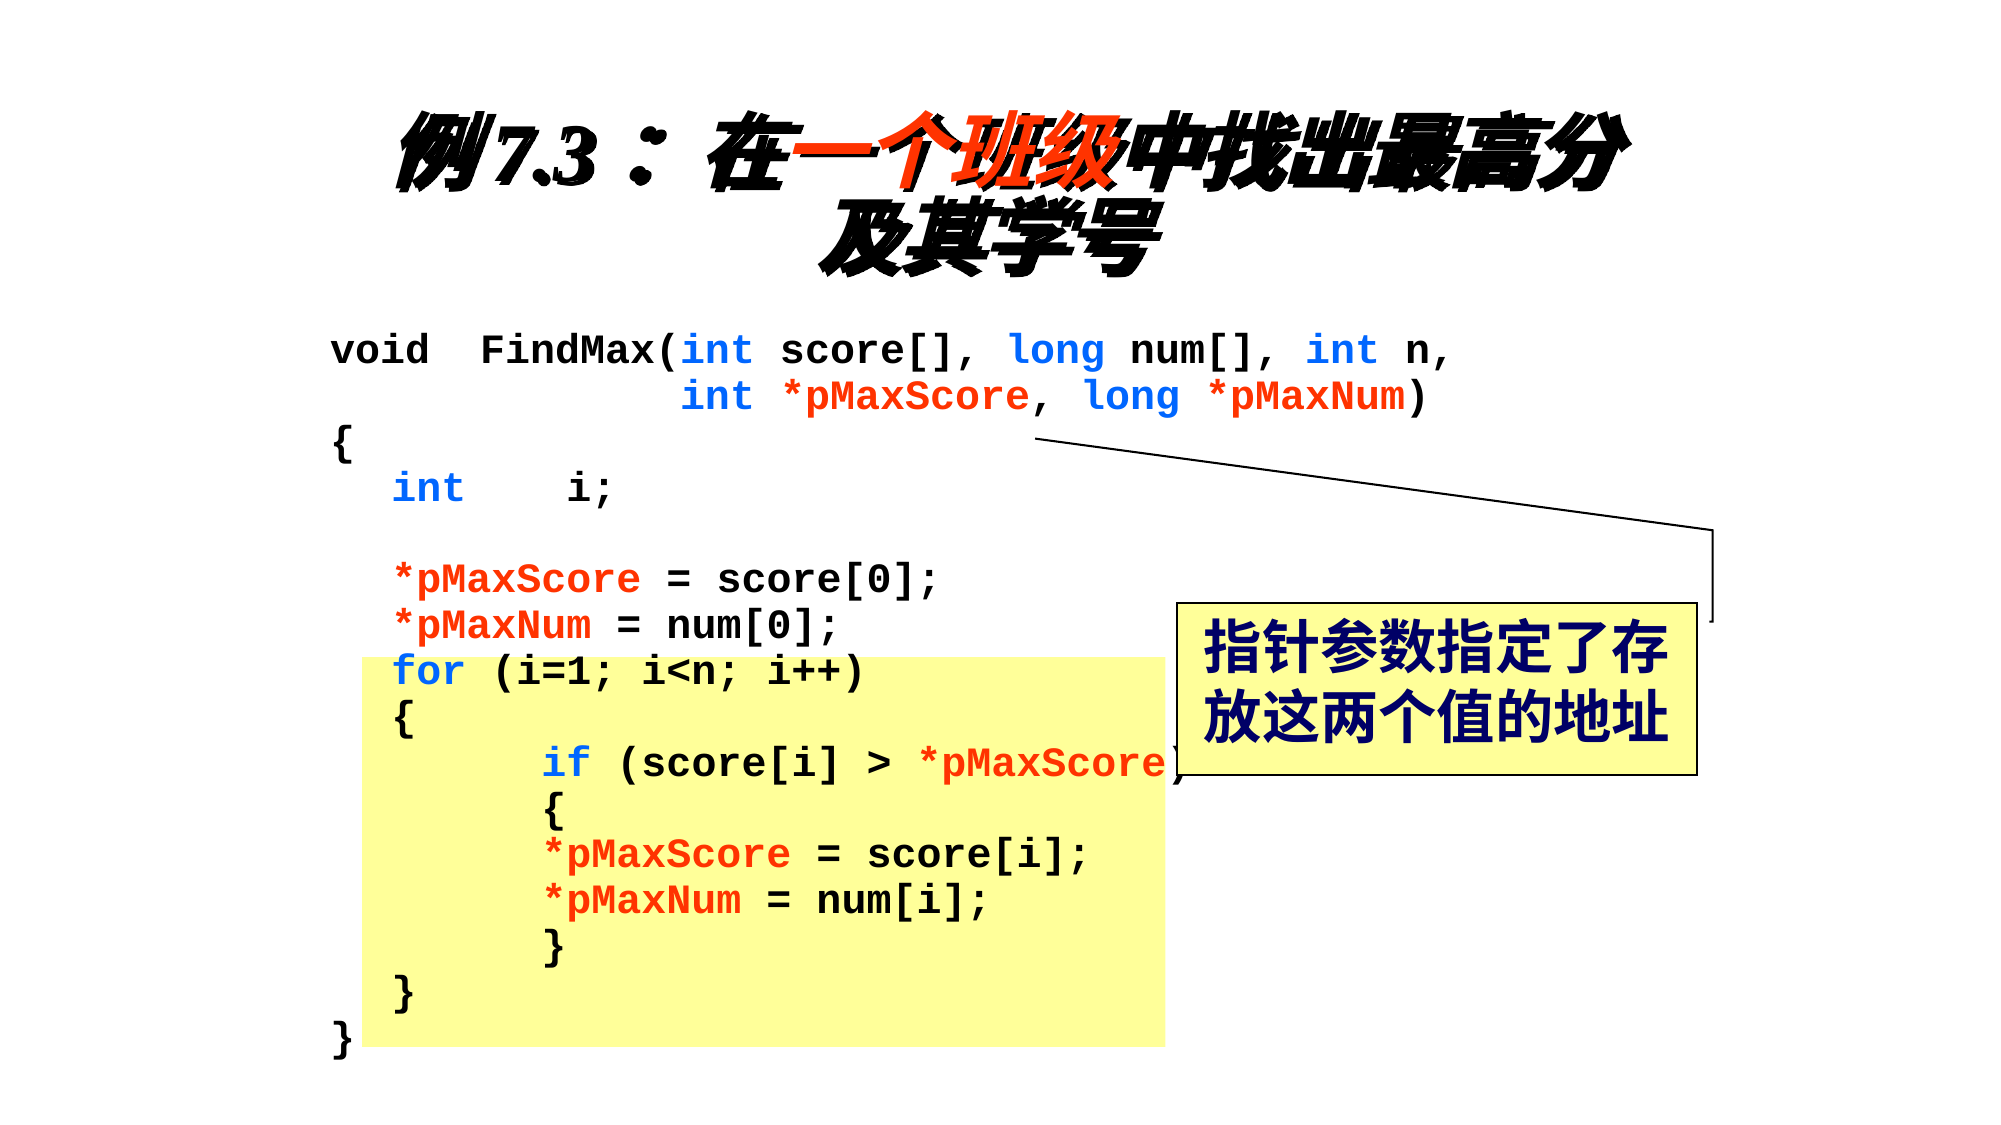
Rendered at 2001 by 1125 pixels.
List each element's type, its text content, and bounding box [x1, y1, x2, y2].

text_box 指针参数指定了存放这两个值的地址 [1177, 602, 1697, 776]
list void FindMax(int score[], long num[], int n, int *pMaxScore, long *pMaxNum) { int i; *pMaxScore = score[0]; *pMaxNum = num[0]; for (i=1; i<n; i++) { if (score[i] > *pMaxScore) { *pMaxScore = score[i]; *pMaxNum = num[i]; } } } [314, 326, 1721, 1095]
title 例7.3：在一个班级中找出最高分及其学号 [361, 129, 1642, 268]
